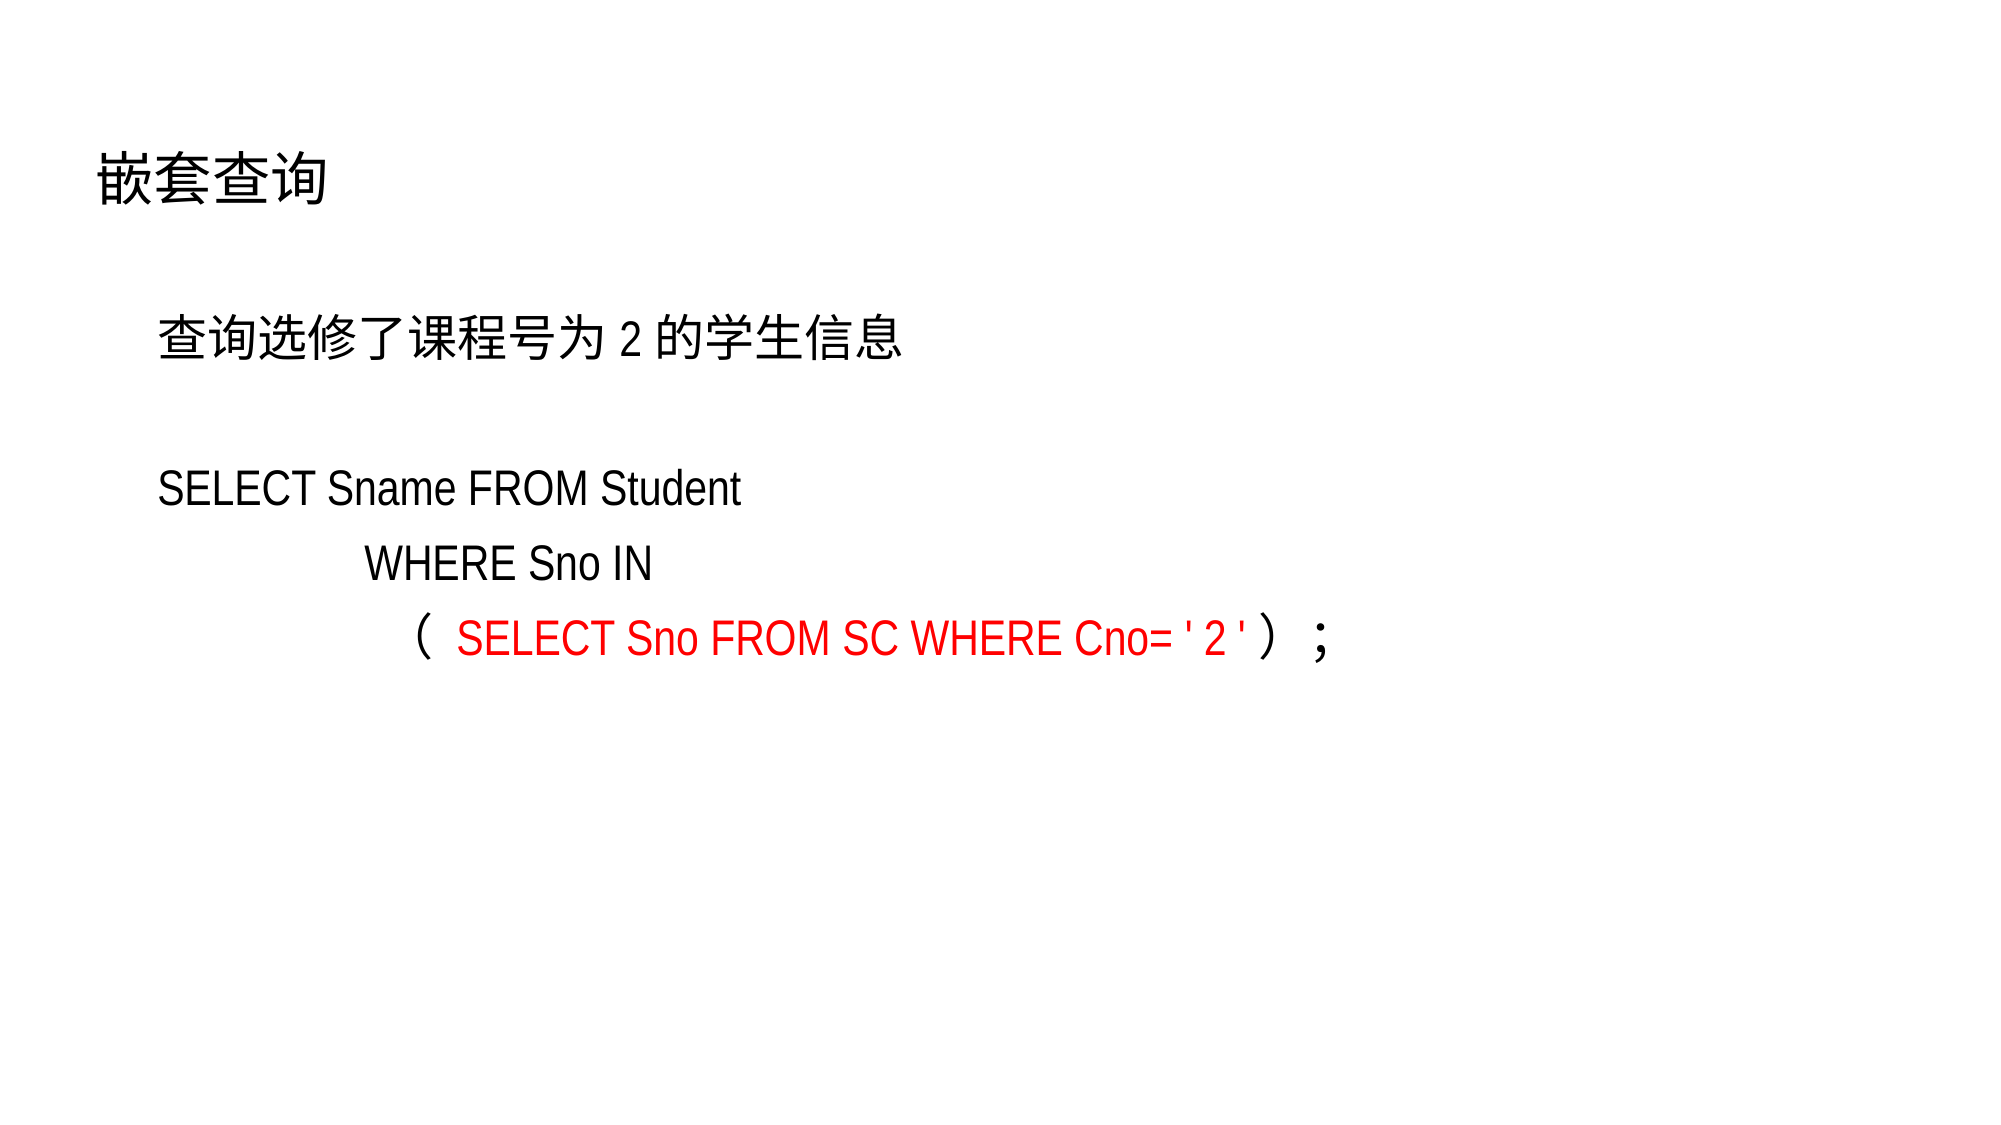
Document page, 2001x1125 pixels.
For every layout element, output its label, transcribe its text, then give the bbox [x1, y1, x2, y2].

title 嵌套查询 [80, 112, 959, 251]
list 查询选修了课程号为2的学生信息 SELECT Sname FROM Student WHERE Sno IN （ SELECT Sno FROM SC WHERE Cno= ' 2 '）； [142, 305, 1538, 716]
